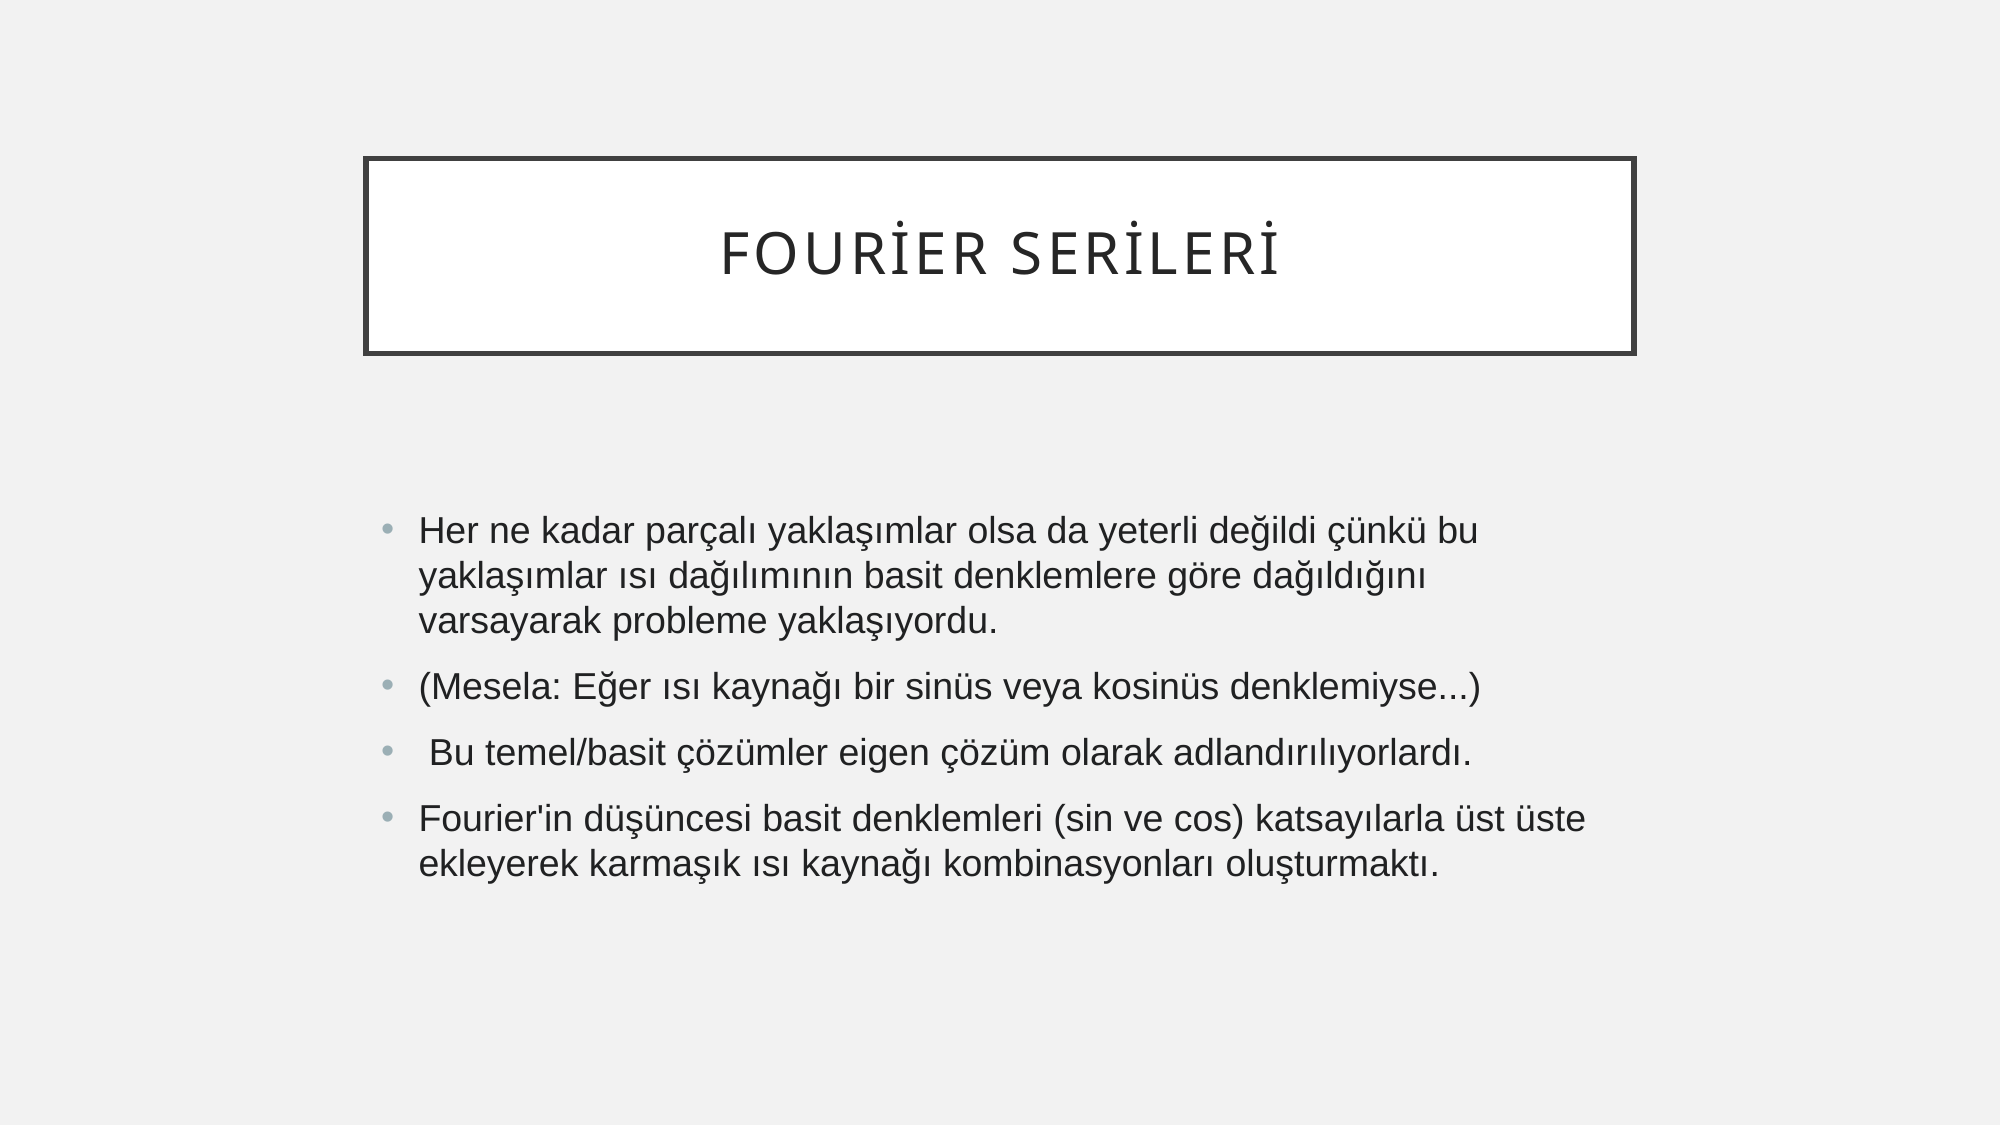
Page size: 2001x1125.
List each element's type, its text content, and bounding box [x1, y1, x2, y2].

title Fourier serileri [363, 156, 1637, 356]
list Her ne kadar parçalı yaklaşımlar olsa da yeterli değildi çünkü bu yaklaşımlar ısı dağılımının basit denklemlere göre dağıldığını varsayarak probleme yaklaşıyordu. (Mesela: Eğer ısı kaynağı bir sinüs veya kosinüs denklemiyse...) Bu temel/basit çözümler eigen çözüm olarak adlandırılıyorlardı. Fourier'in düşüncesi basit denklemleri (sin ve cos) katsayılarla üst üste ekleyerek karmaşık ısı kaynağı kombinasyonları oluşturmaktı. [366, 432, 1634, 942]
